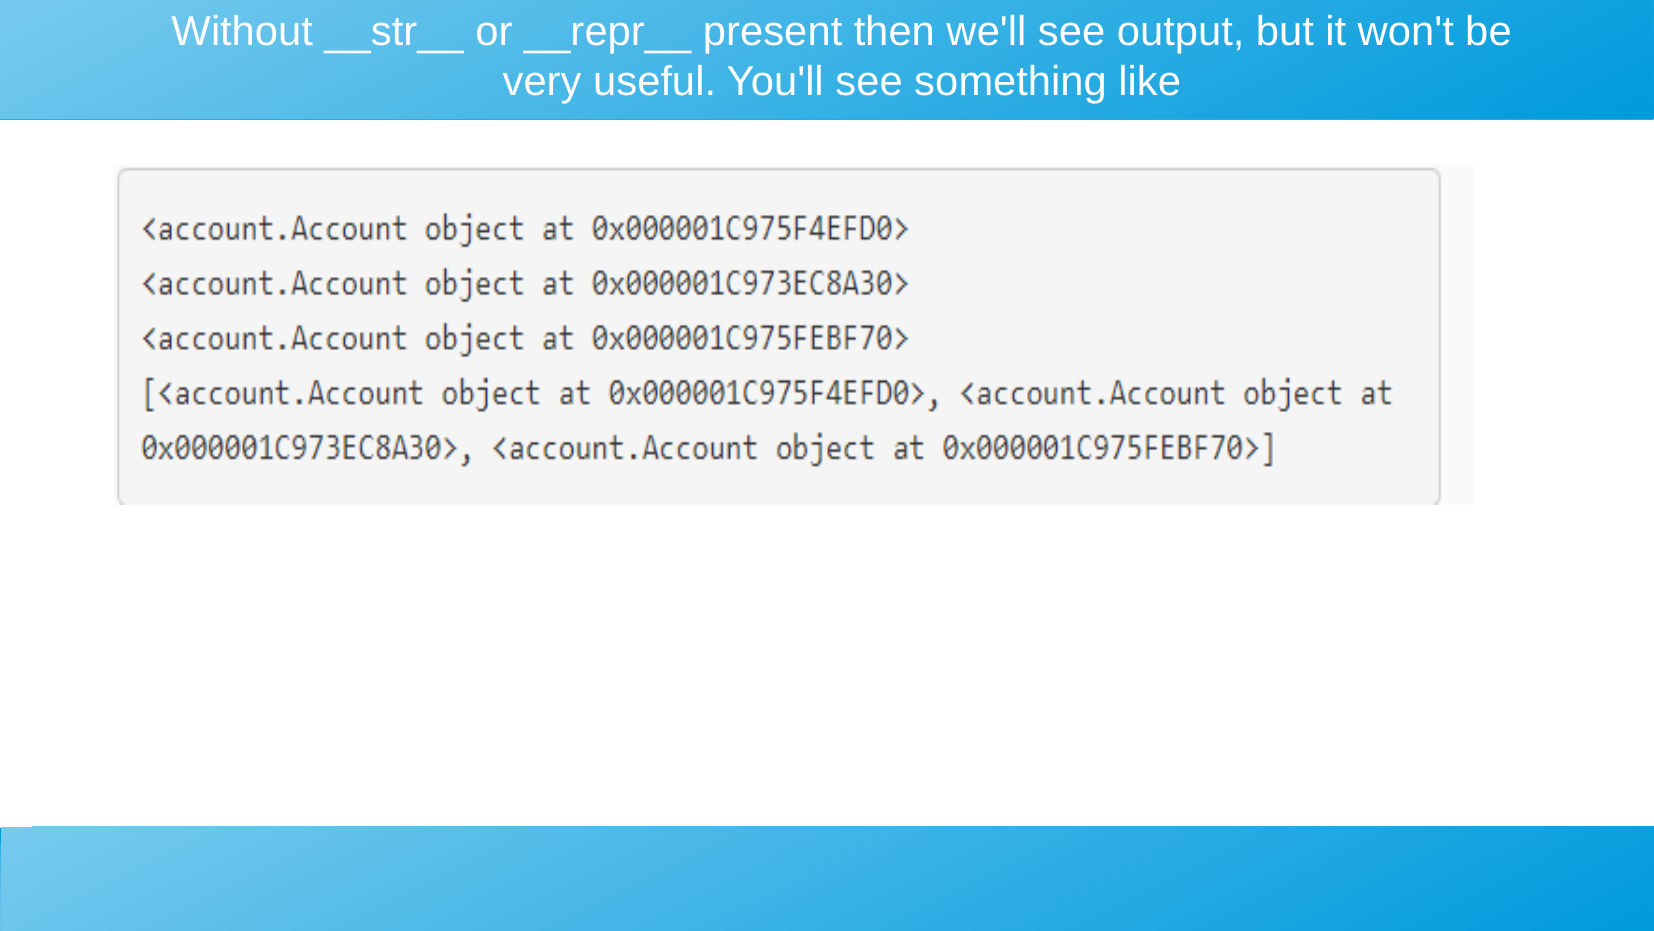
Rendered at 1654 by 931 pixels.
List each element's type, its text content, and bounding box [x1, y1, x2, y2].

picture [114, 164, 1473, 505]
title Without __str__ or __repr__ present then we'll see output, but it won't be very useful. You'll see something like [128, 0, 1556, 105]
